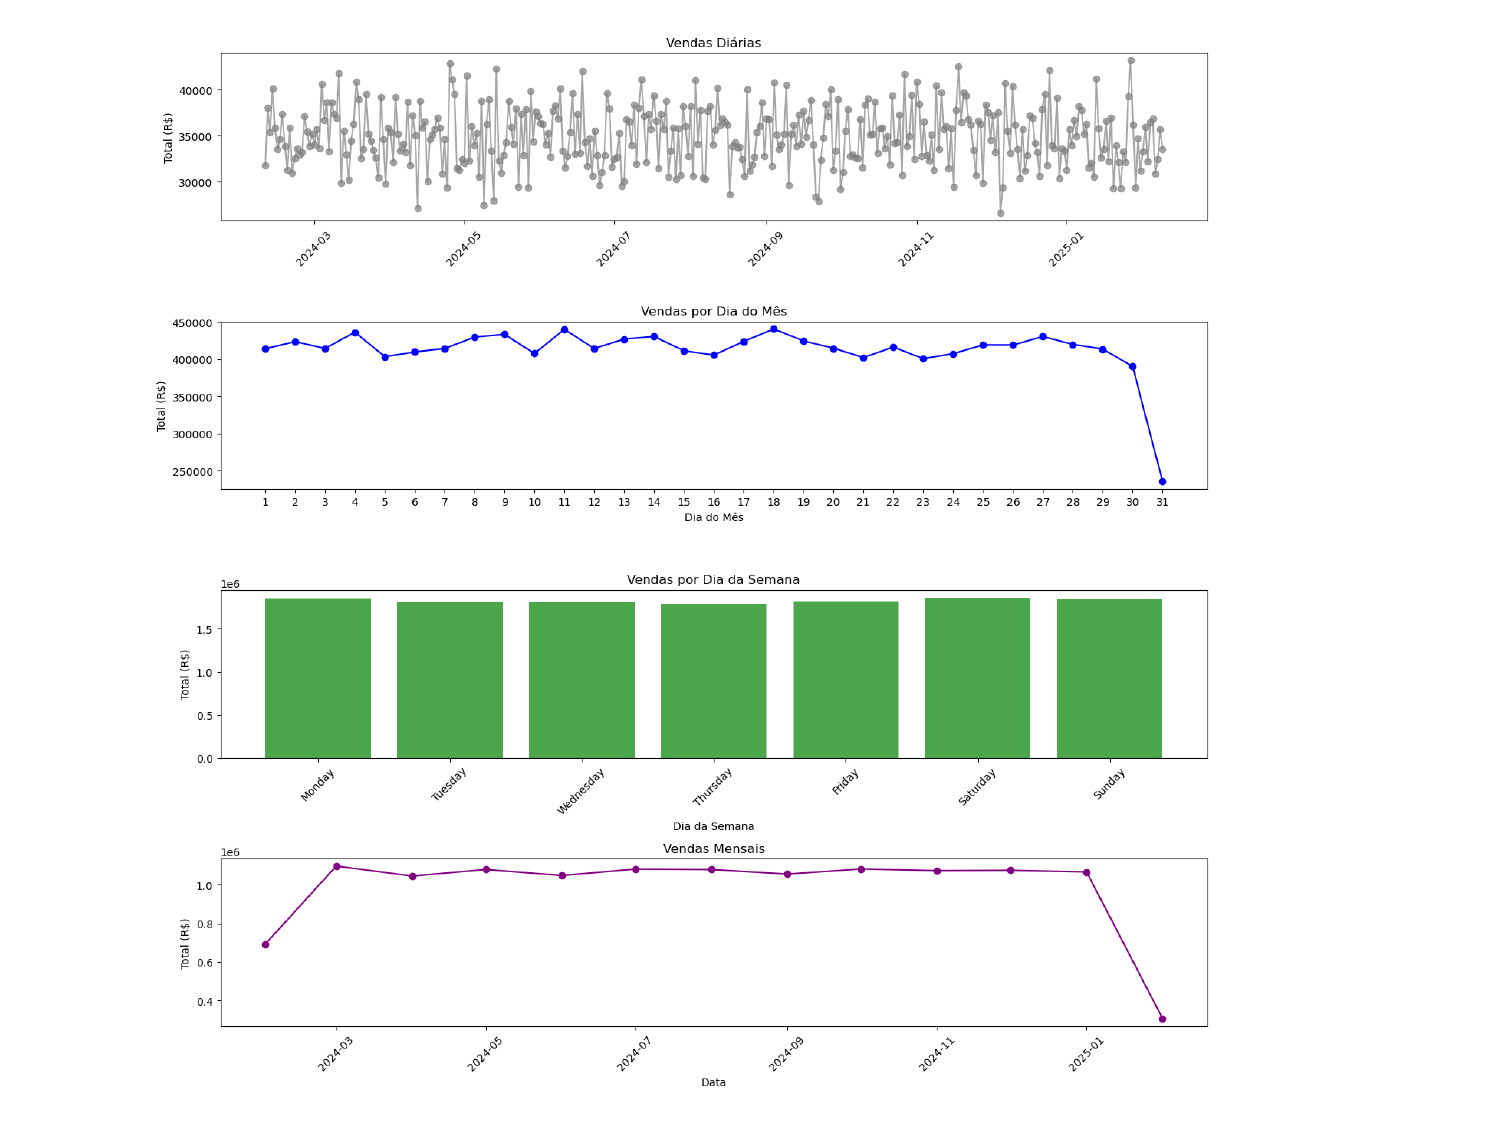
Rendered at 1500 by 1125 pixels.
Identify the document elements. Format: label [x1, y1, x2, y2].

picture [148, 29, 1215, 1096]
